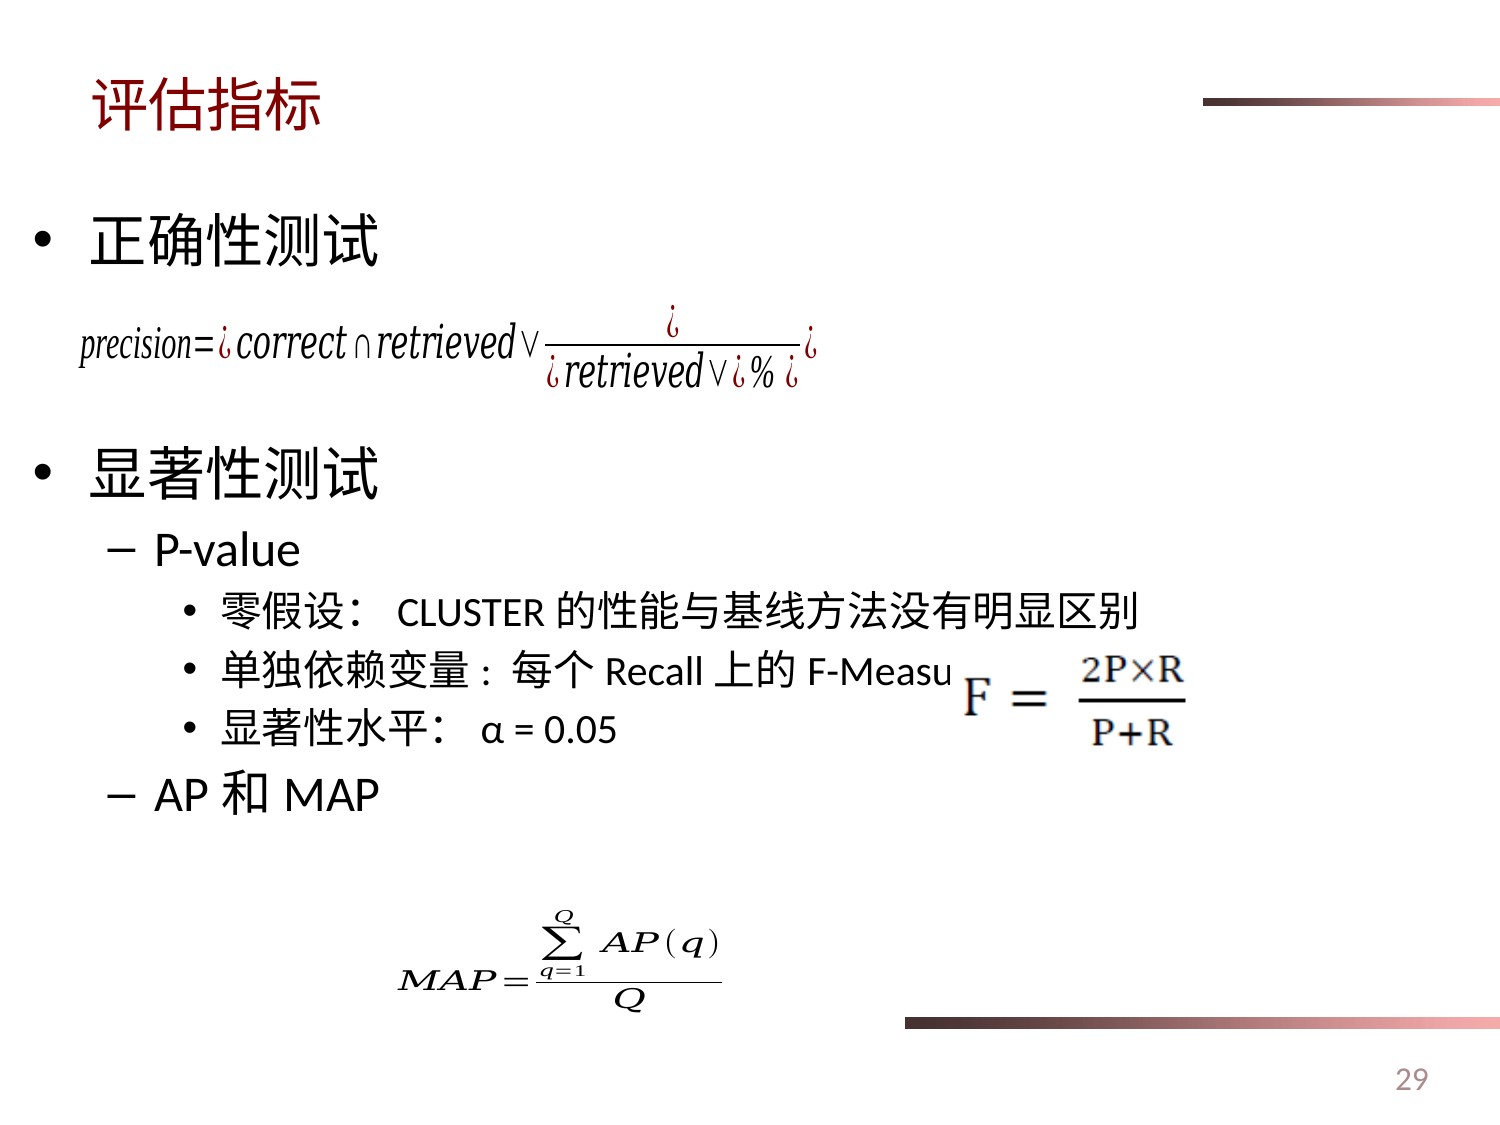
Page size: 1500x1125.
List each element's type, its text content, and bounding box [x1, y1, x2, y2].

title 评估指标 [75, 45, 1425, 161]
picture [950, 644, 1199, 756]
slide_number 29 [1093, 1047, 1444, 1108]
